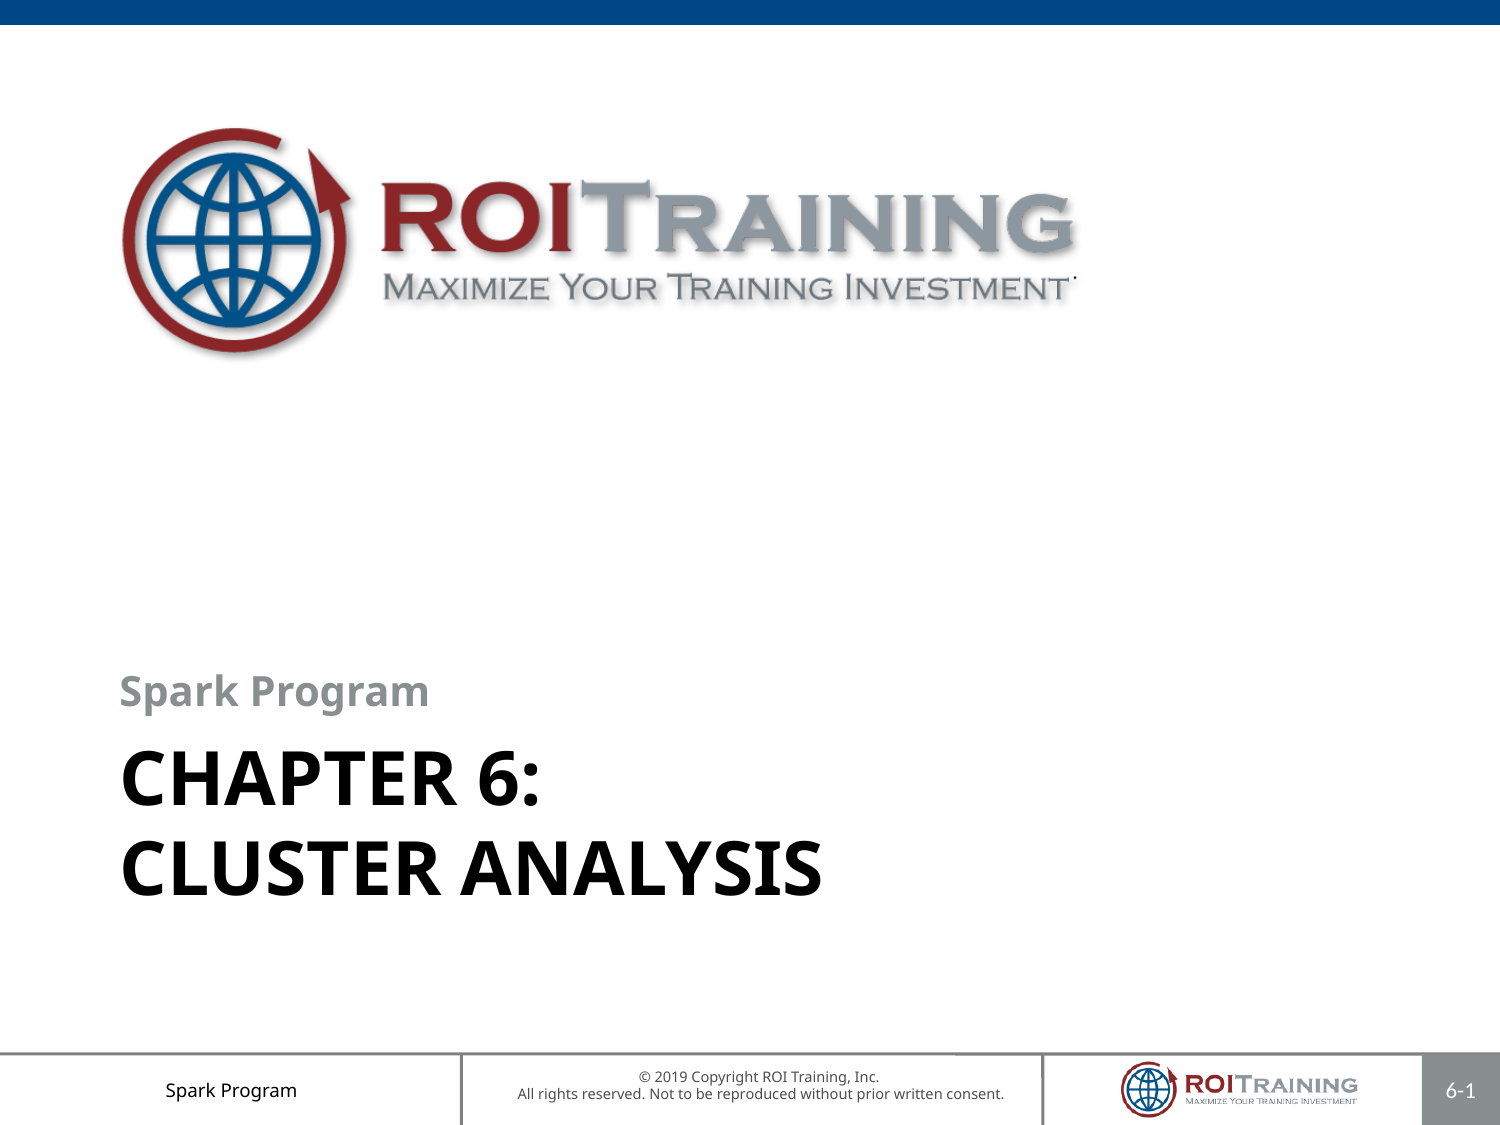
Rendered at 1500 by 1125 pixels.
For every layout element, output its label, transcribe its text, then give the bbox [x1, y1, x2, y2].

picture [93, 123, 1092, 356]
list Spark Program [104, 476, 1422, 723]
picture [1113, 1060, 1362, 1118]
title Chapter 6: Cluster Analysis [104, 722, 1424, 947]
